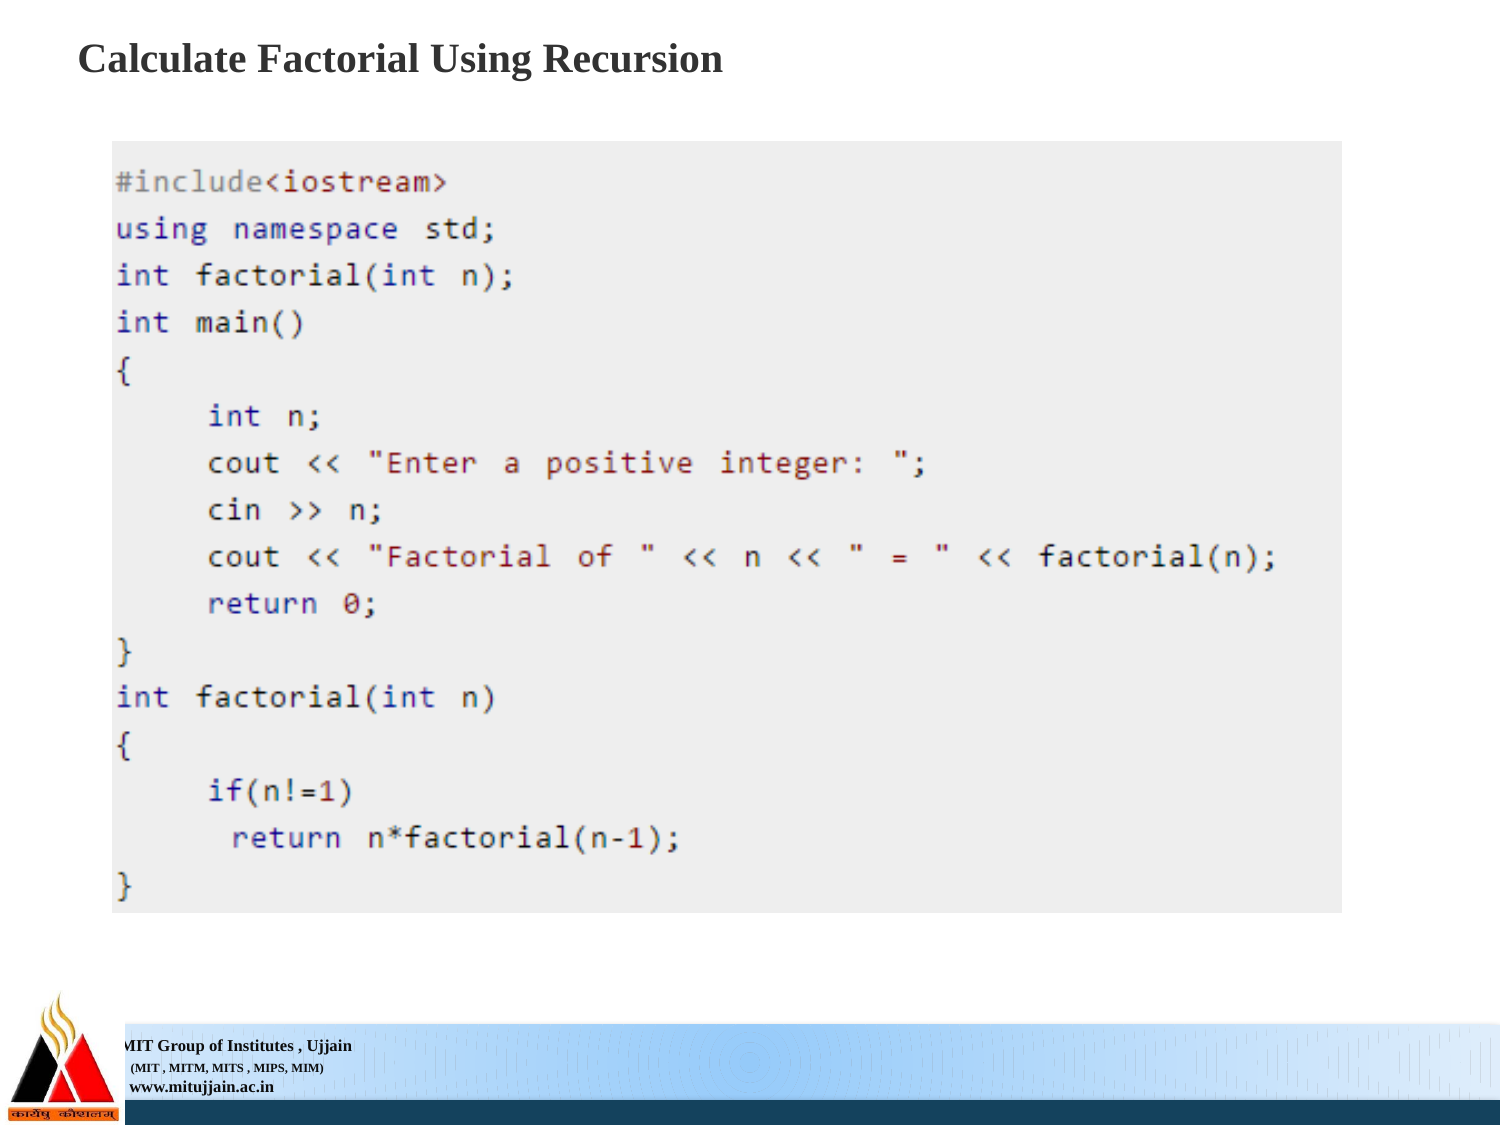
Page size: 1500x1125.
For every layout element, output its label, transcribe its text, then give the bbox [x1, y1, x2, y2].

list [112, 141, 1343, 913]
title Calculate Factorial Using Recursion [62, 0, 1413, 163]
picture [0, 990, 125, 1125]
